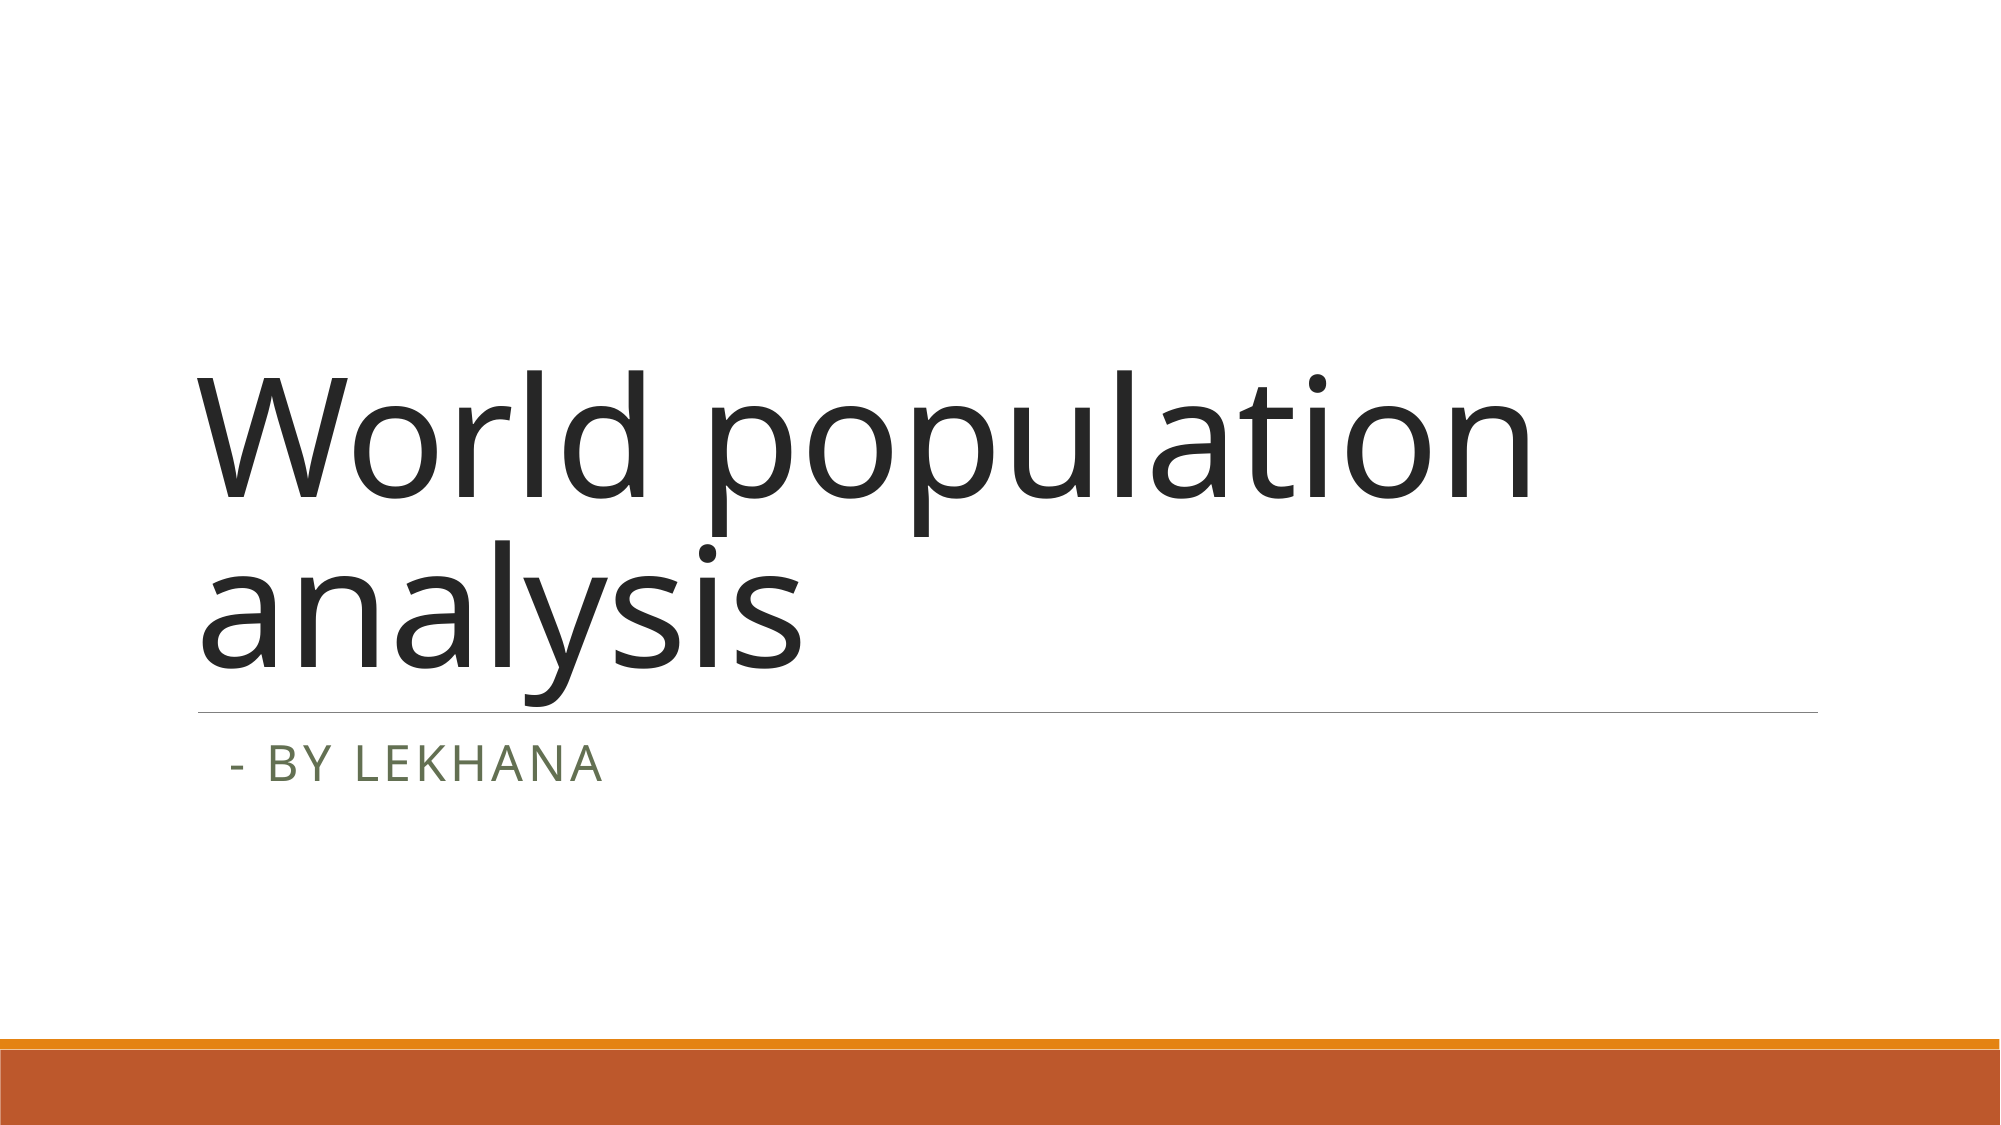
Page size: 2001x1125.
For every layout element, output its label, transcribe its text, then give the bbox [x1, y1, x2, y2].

title World population analysis [180, 124, 1830, 710]
subtitle - By Lekhana [180, 730, 1831, 919]
